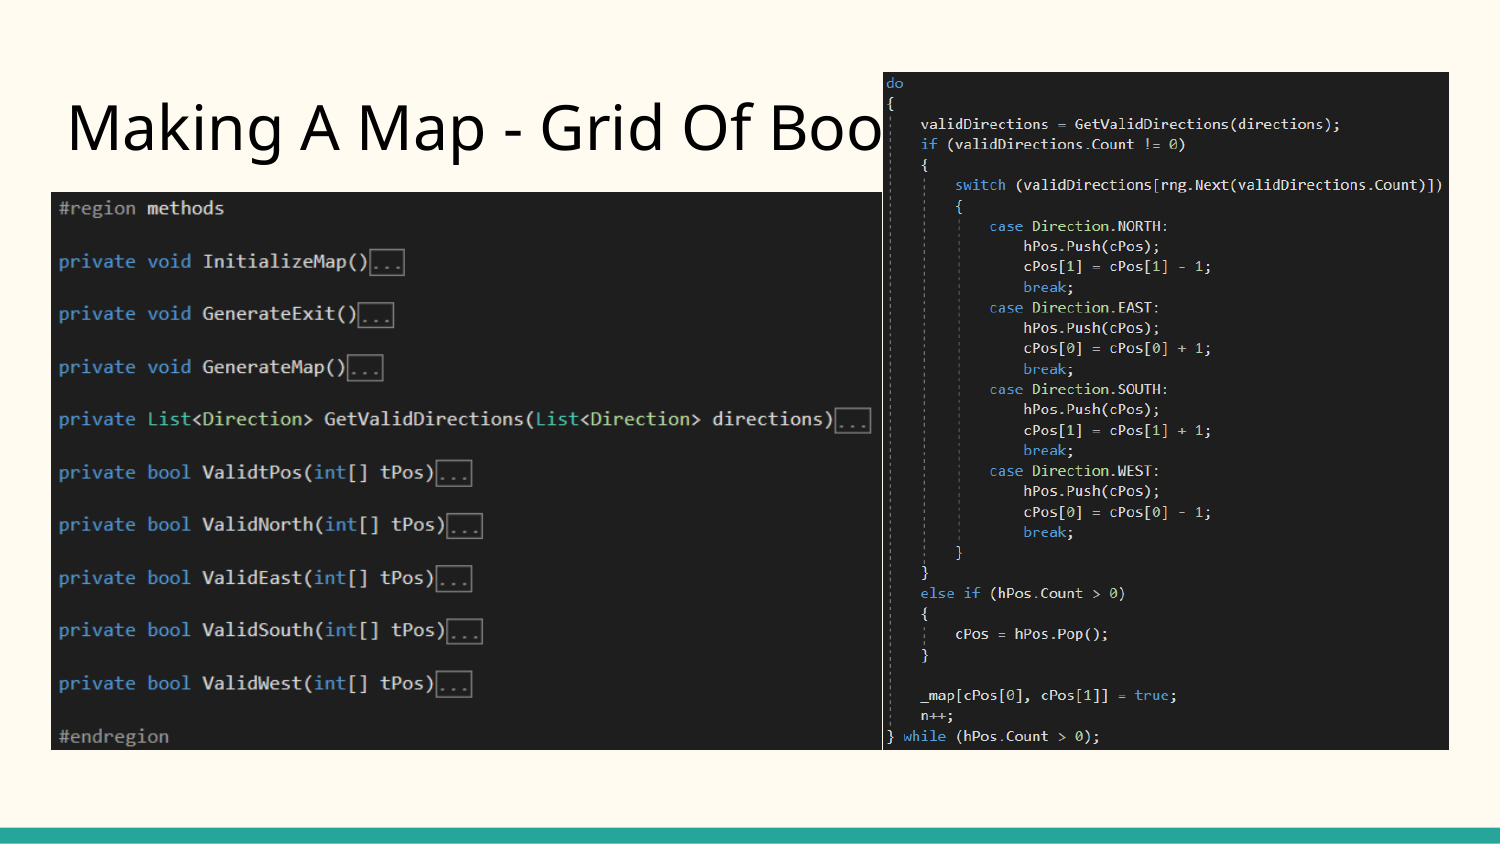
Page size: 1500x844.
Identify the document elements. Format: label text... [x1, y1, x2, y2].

title Making A Map - Grid Of Bool [51, 72, 882, 174]
picture [50, 191, 882, 750]
picture [883, 72, 1450, 750]
